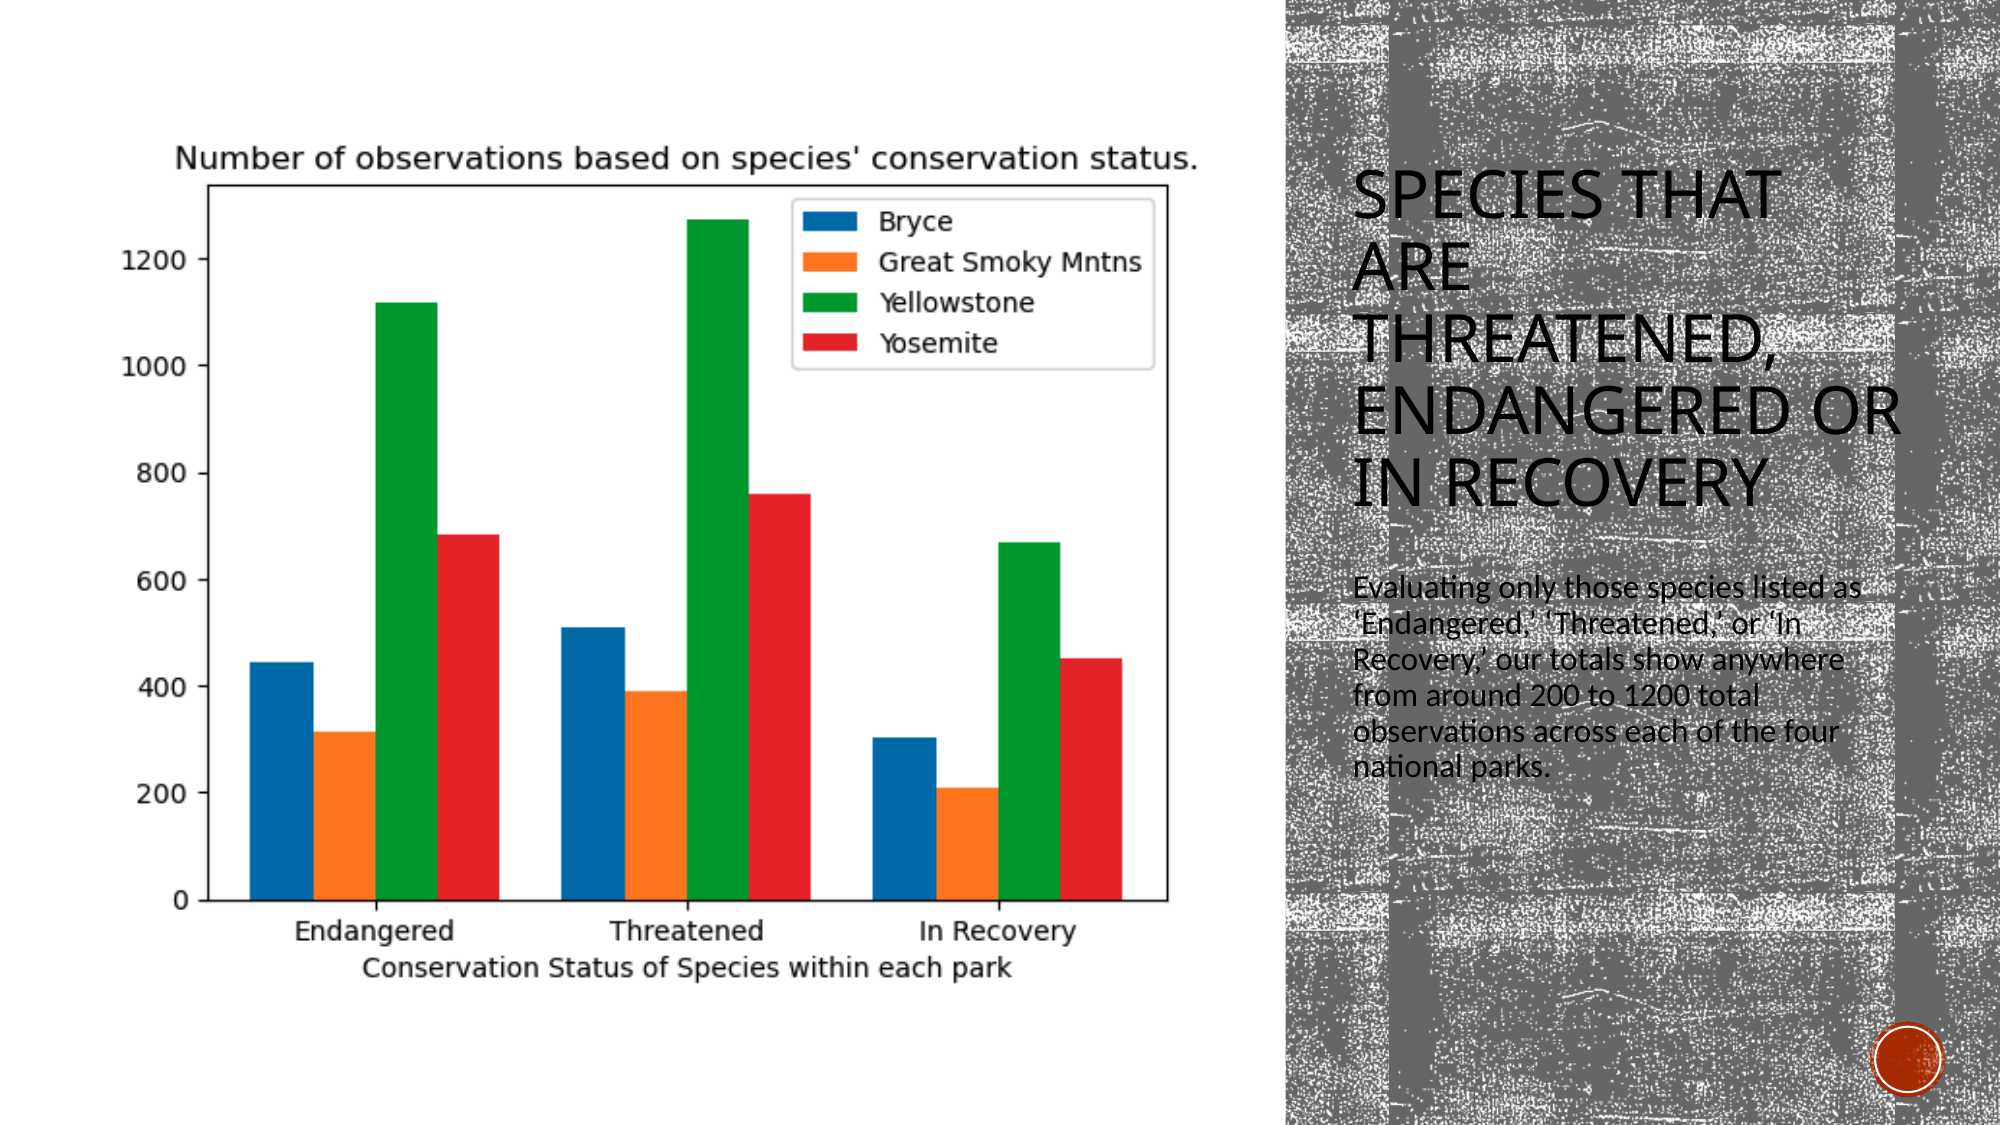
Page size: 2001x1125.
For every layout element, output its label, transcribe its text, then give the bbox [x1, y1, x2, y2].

title Species that are threatened, endangered or in recovery [1338, 129, 1920, 553]
list Evaluating only those species listed as ‘Endangered,’ ‘Threatened,’ or ‘In Recovery,’ our totals show anywhere from around 200 to 1200 total observations across each of the four national parks. [1338, 562, 1920, 806]
picture [103, 129, 1233, 997]
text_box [1872, 1024, 1943, 1096]
text_box [1284, 0, 2000, 1125]
